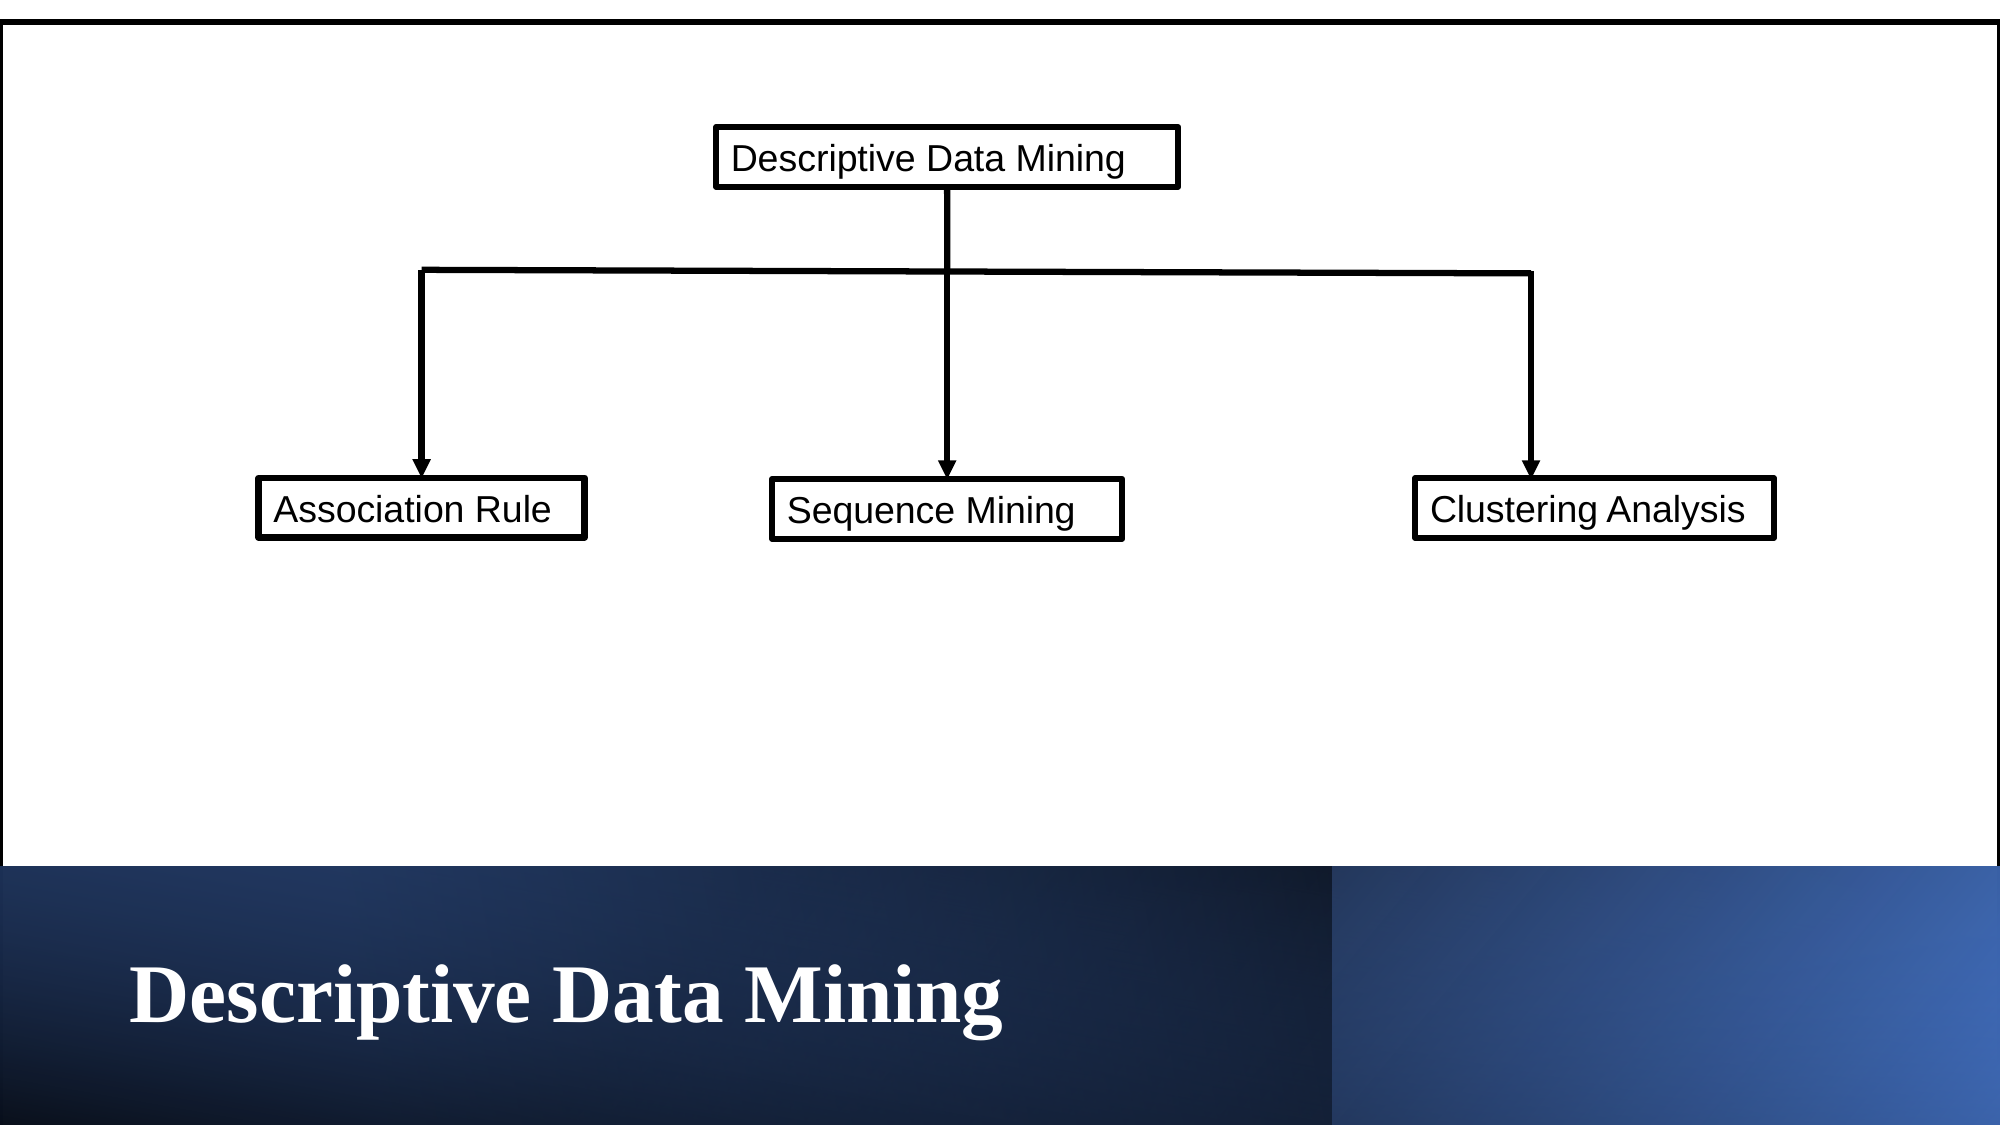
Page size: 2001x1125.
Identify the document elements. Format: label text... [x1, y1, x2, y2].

text_box Association Rule [258, 477, 585, 538]
text_box Clustering Analysis [1415, 478, 1774, 538]
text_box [422, 269, 1532, 274]
title Descriptive Data Mining [114, 900, 1732, 1091]
text_box [0, 21, 2000, 866]
text_box [0, 866, 2000, 1125]
text_box Descriptive Data Mining [716, 127, 1179, 187]
text_box Sequence Mining [772, 478, 1123, 539]
